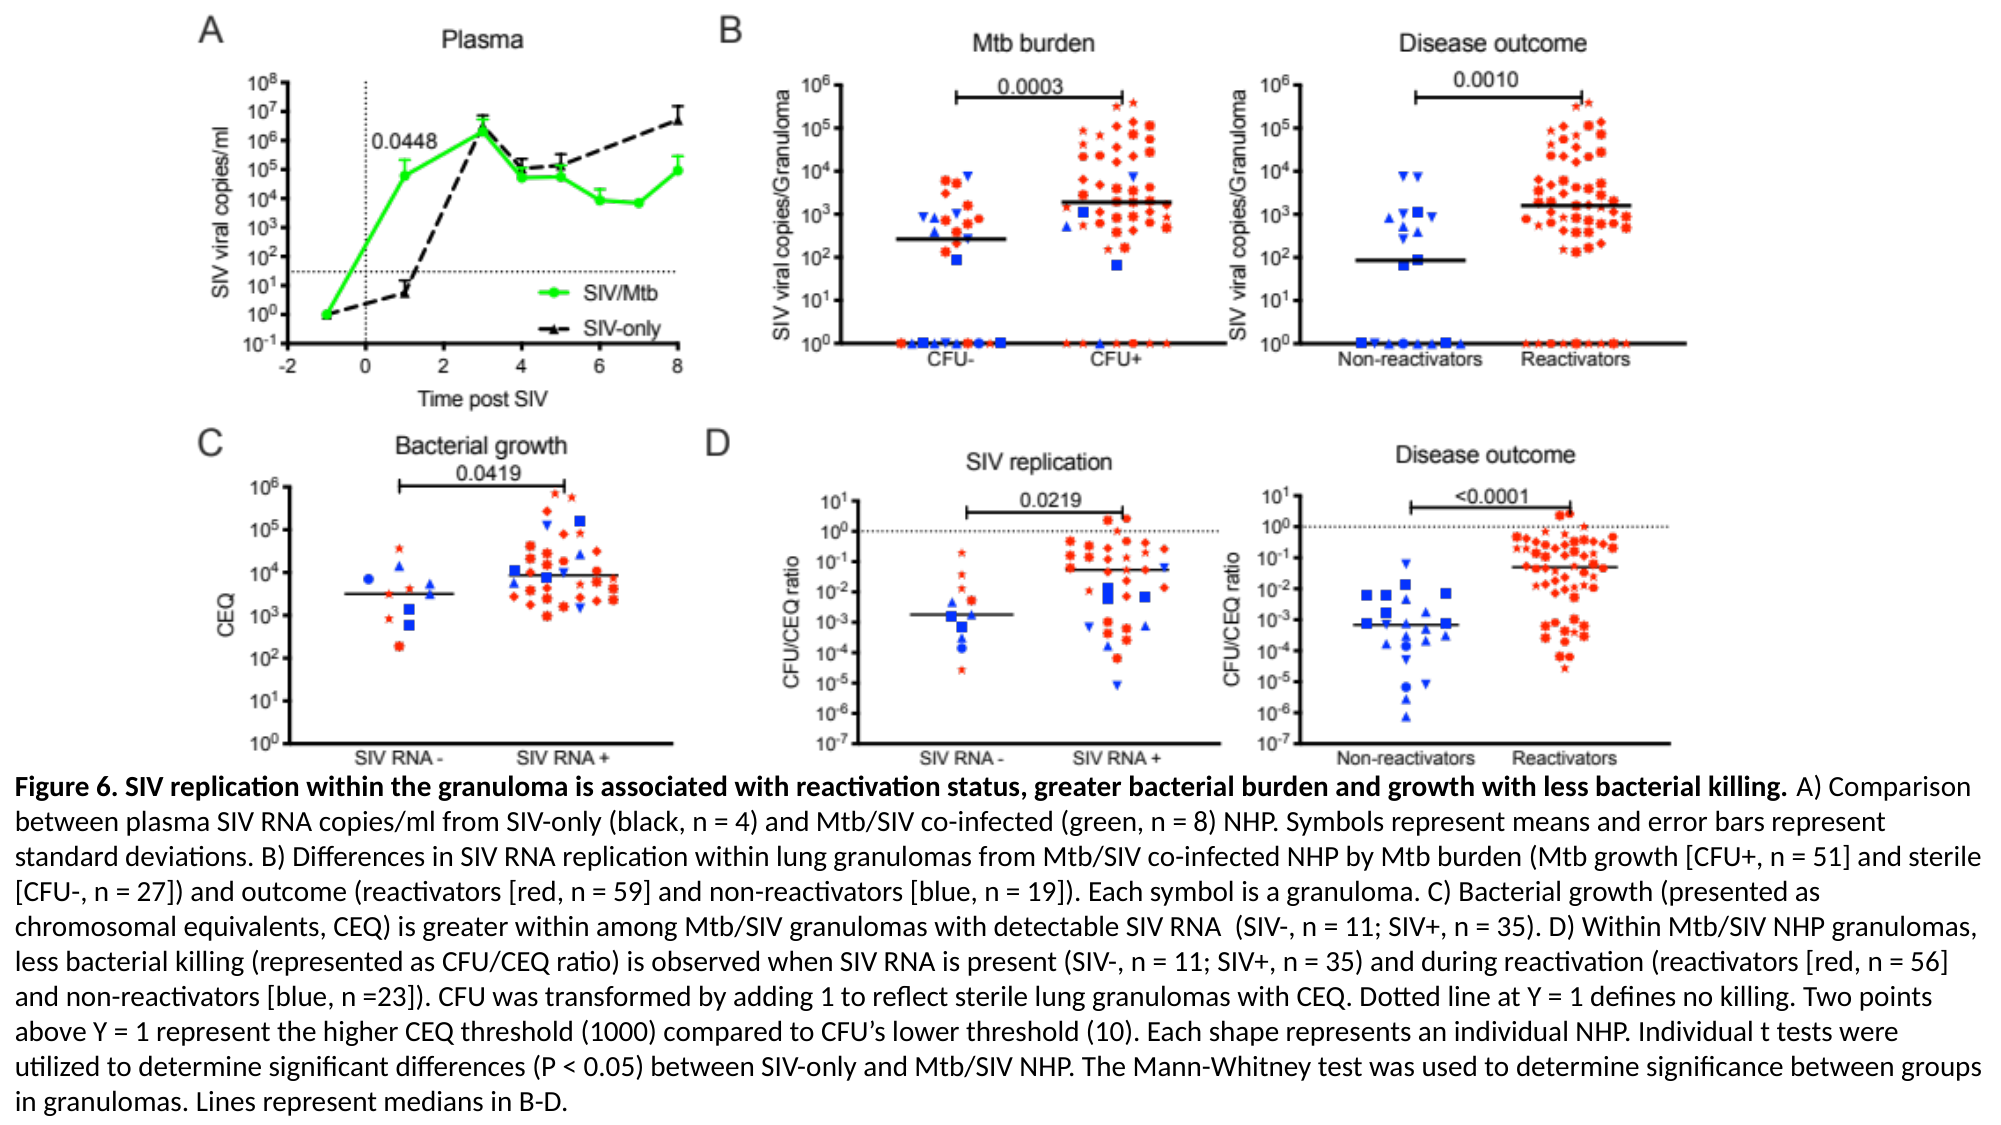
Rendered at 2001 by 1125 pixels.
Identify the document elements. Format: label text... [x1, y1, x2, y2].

picture [186, 0, 1746, 785]
text_box Figure 6. SIV replication within the granuloma is associated with reactivation status, greater bacterial burden and growth with less bacterial killing. A) Comparison between plasma SIV RNA copies/ml from SIV-only (black, n = 4) and Mtb/SIV co-infected (green, n = 8) NHP. Symbols represent means and error bars represent standard deviations. B) Differences in SIV RNA replication within lung granulomas from Mtb/SIV co-infected NHP by Mtb burden (Mtb growth [CFU+, n = 51] and sterile [CFU-, n = 27]) and outcome (reactivators [red, n = 59] and non-reactivators [blue, n = 19]). Each symbol is a granuloma. C) Bacterial growth (presented as chromosomal equivalents, CEQ) is greater within among Mtb/SIV granulomas with detectable SIV RNA (SIV-, n = 11; SIV+, n = 35). D) Within Mtb/SIV NHP granulomas, less bacterial killing (represented as CFU/CEQ ratio) is observed when SIV RNA is present (SIV-, n = 11; SIV+, n = 35) and during reactivation (reactivators [red, n = 56] and non-reactivators [blue, n =23]). CFU was transformed by adding 1 to reflect sterile lung granulomas with CEQ. Dotted line at Y = 1 defines no killing. Two points above Y = 1 represent the higher CEQ threshold (1000) compared to CFU’s lower threshold (10). Each shape represents an individual NHP. Individual t tests were utilized to determine significant differences (P < 0.05) between SIV-only and Mtb/SIV NHP. The Mann-Whitney test was used to determine significance between groups in granulomas. Lines represent medians in B-D. [0, 759, 2000, 1125]
